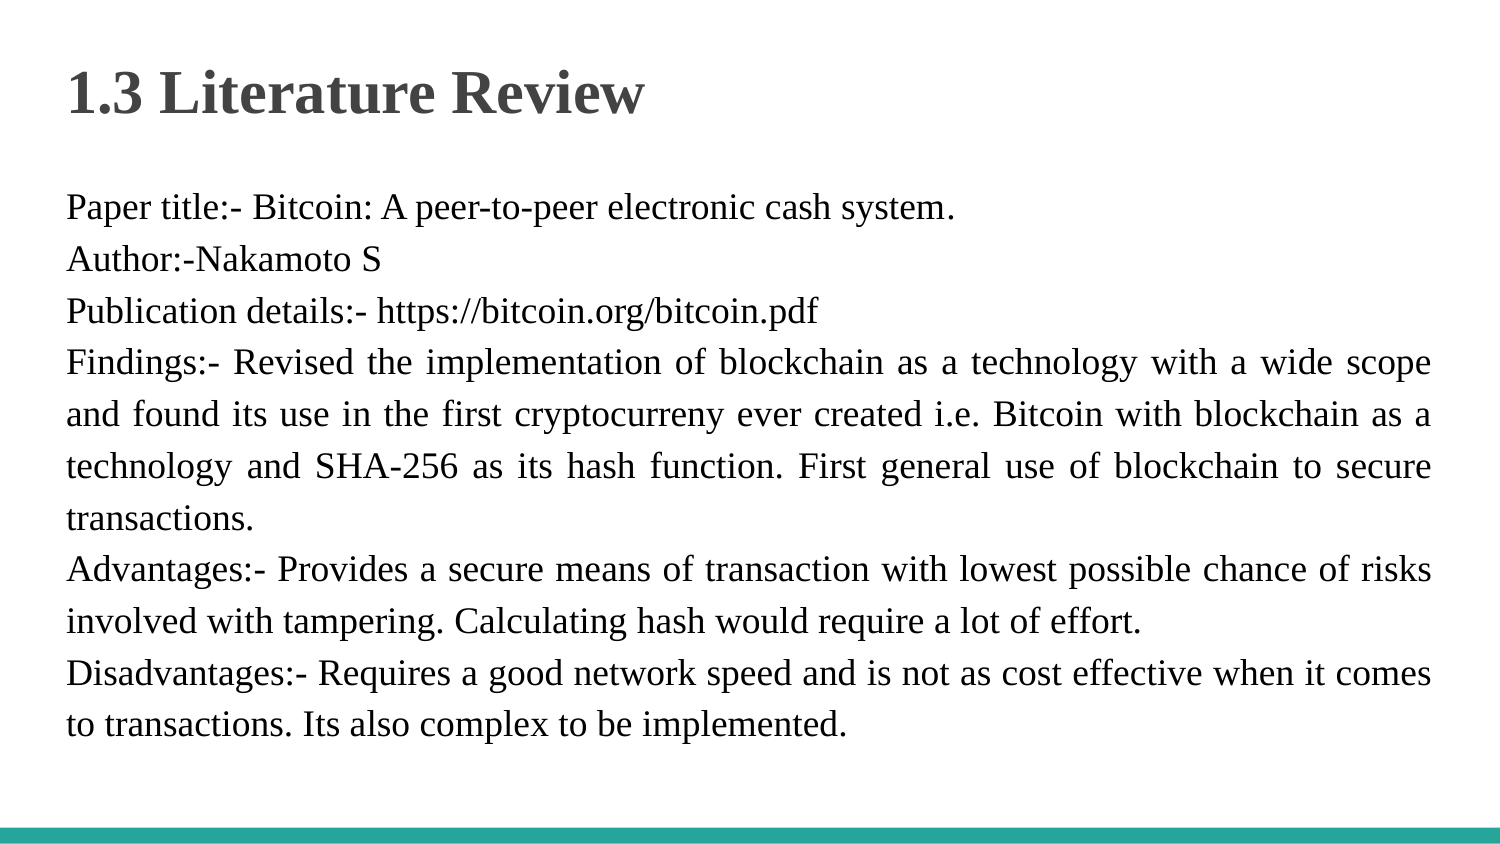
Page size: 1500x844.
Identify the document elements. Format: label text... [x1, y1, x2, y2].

list Paper title:- Bitcoin: A peer-to-peer electronic cash system. Author:-Nakamoto S Publication details:- https://bitcoin.org/bitcoin.pdf Findings:- Revised the implementation of blockchain as a technology with a wide scope and found its use in the first cryptocurreny ever created i.e. Bitcoin with blockchain as a technology and SHA-256 as its hash function. First general use of blockchain to secure transactions. Advantages:- Provides a secure means of transaction with lowest possible chance of risks involved with tampering. Calculating hash would require a lot of effort. Disadvantages:- Requires a good network speed and is not as cost effective when it comes to transactions. Its also complex to be implemented. [51, 160, 1449, 750]
title 1.3 Literature Review [51, 36, 1449, 154]
